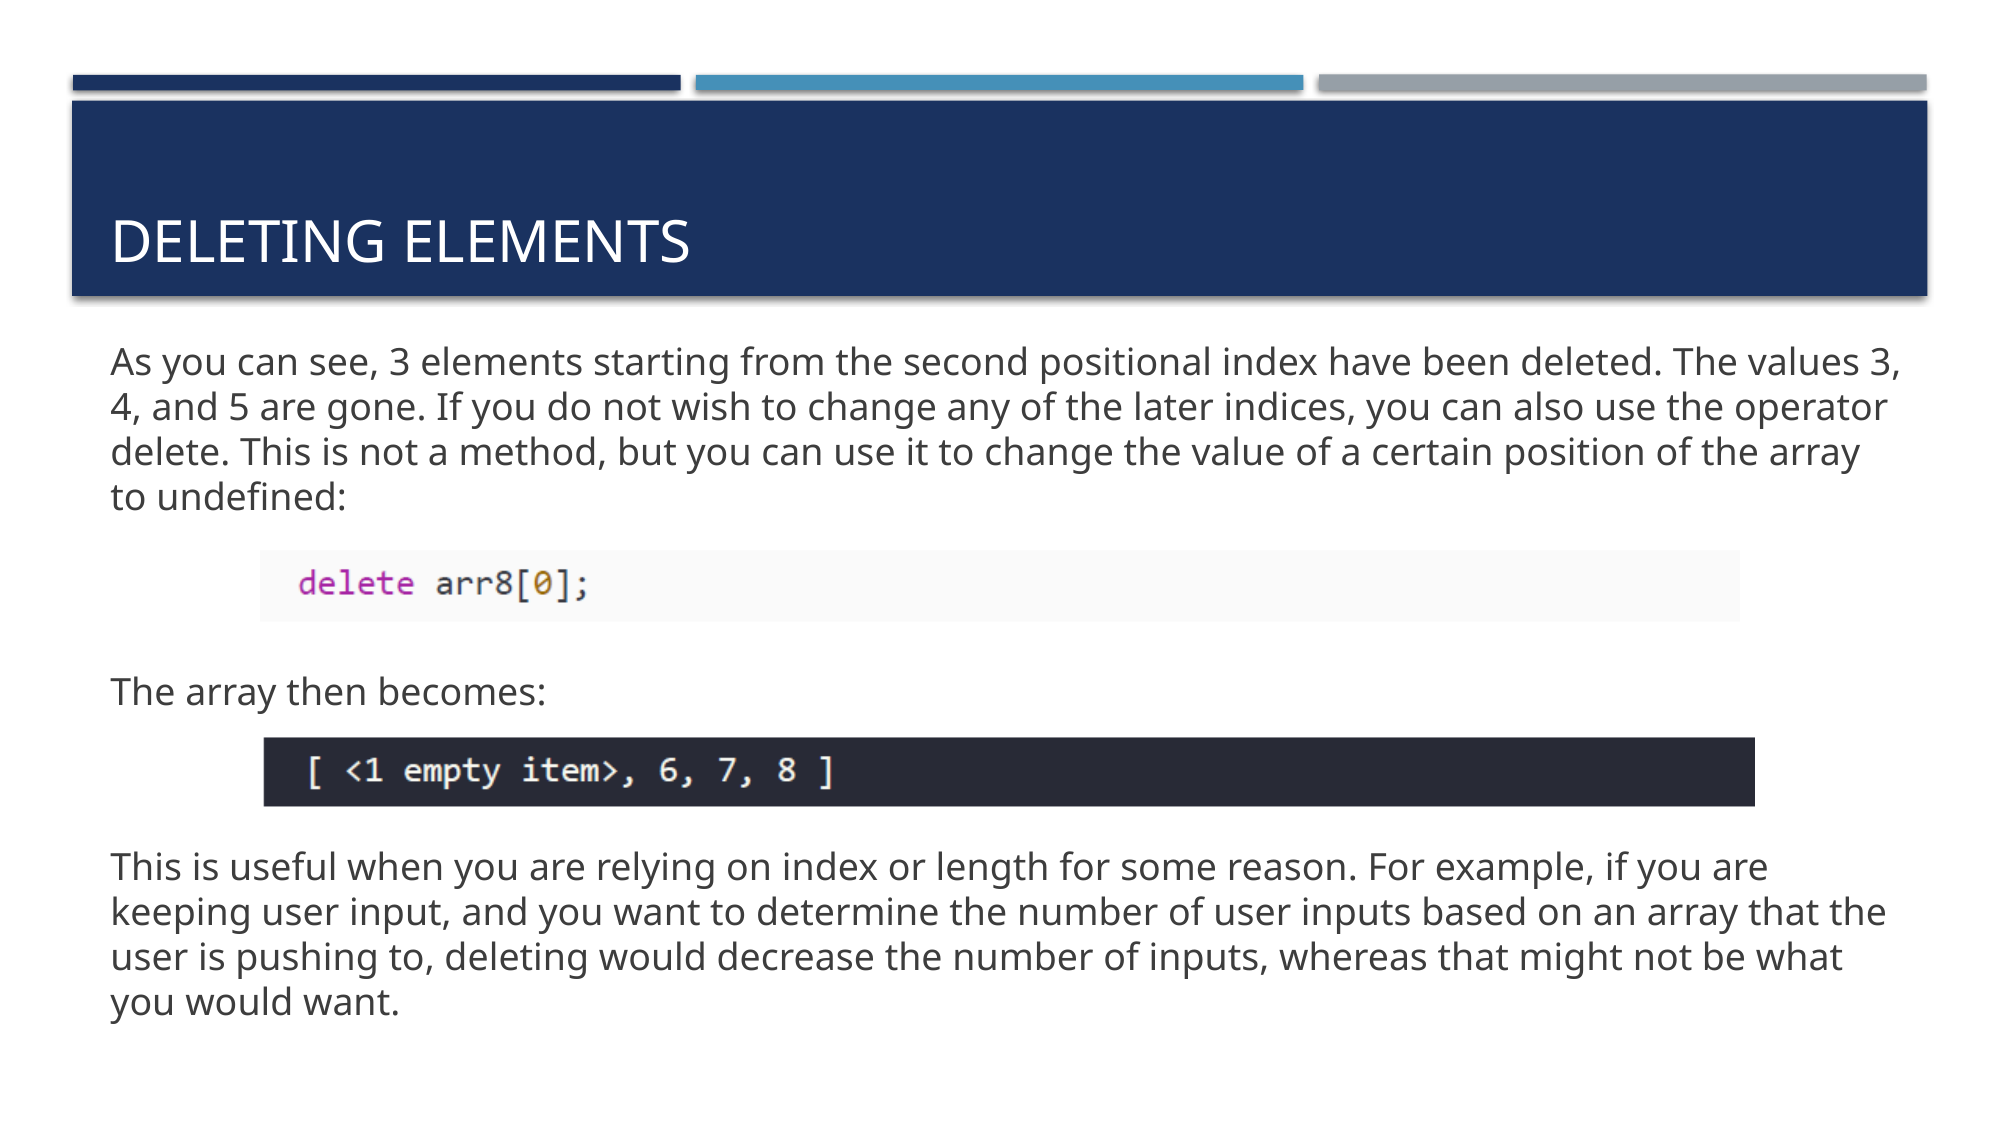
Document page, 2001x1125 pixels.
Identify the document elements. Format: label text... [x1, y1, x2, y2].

picture [259, 548, 1741, 628]
list As you can see, 3 elements starting from the second positional index have been deleted. The values 3, 4, and 5 are gone. If you do not wish to change any of the later indices, you can also use the operator delete. This is not a method, but you can use it to change the value of a certain position of the array to undefined: The array then becomes: This is useful when you are relying on index or length for some reason. For example, if you are keeping user input, and you want to determine the number of user inputs based on an array that the user is pushing to, deleting would decrease the number of inputs, whereas that might not be what you would want. [95, 330, 1921, 1078]
picture [261, 732, 1755, 814]
title Deleting elements [95, 115, 1905, 282]
